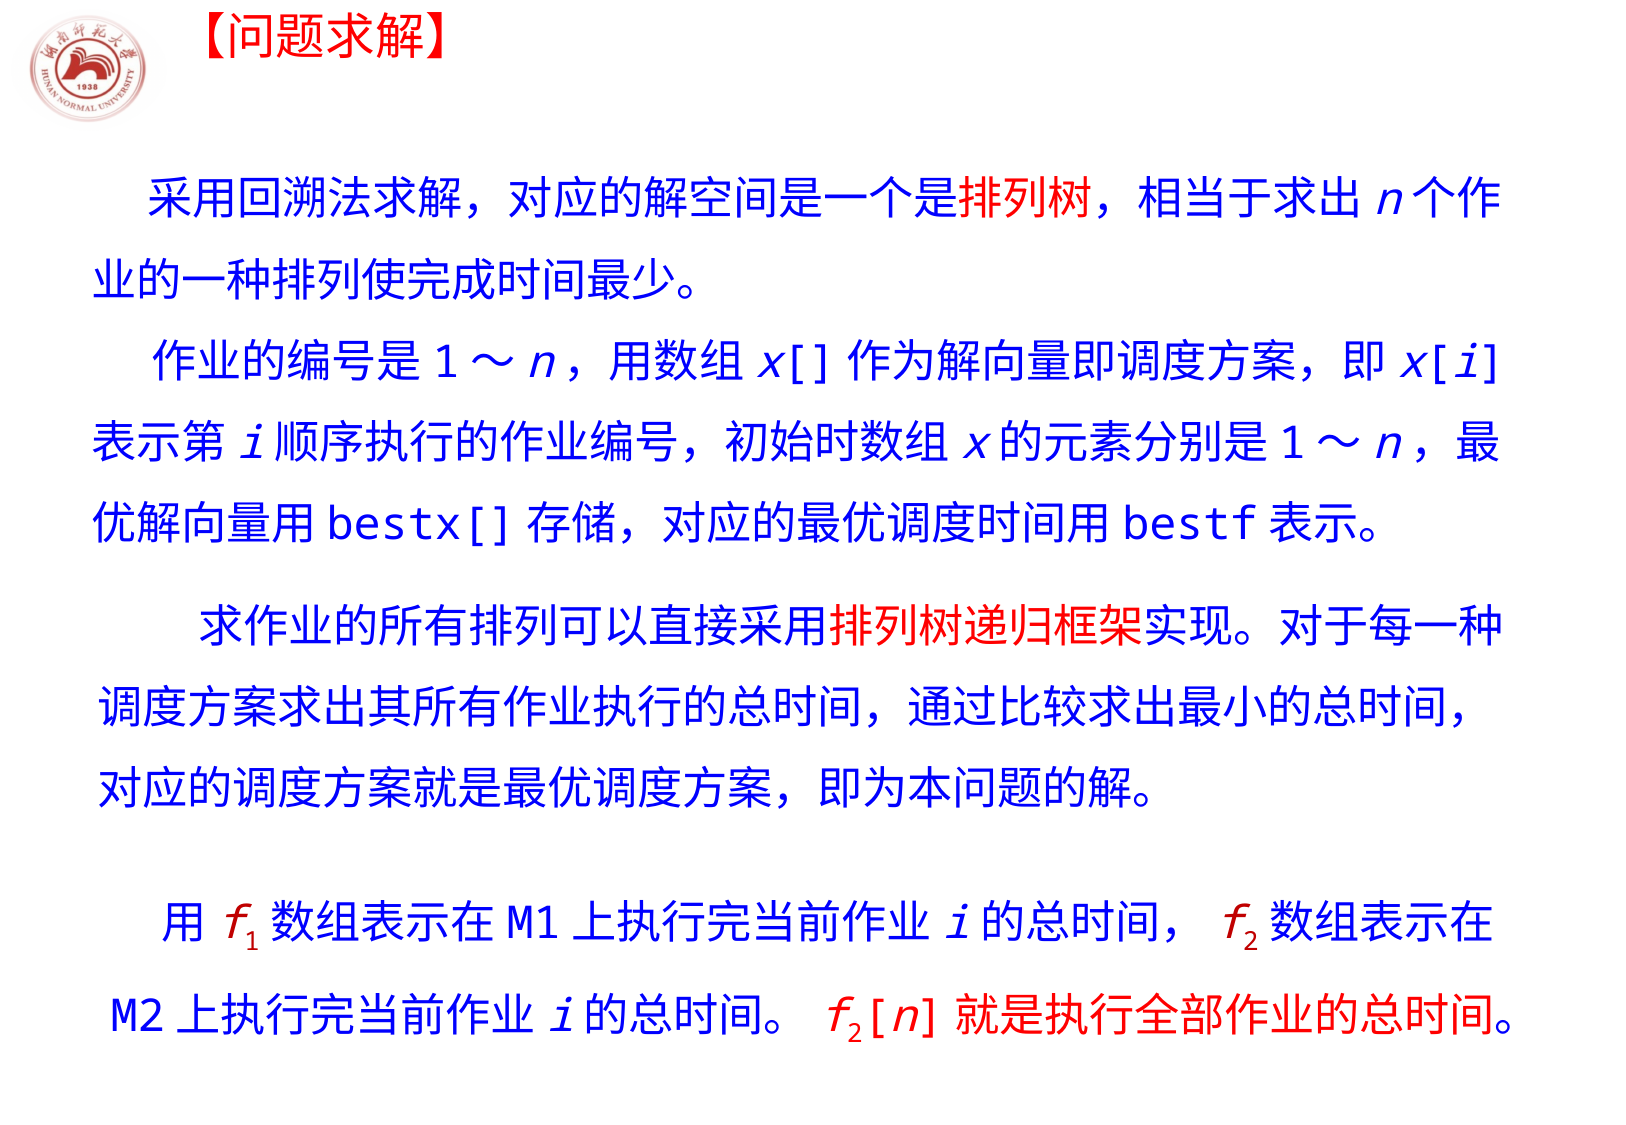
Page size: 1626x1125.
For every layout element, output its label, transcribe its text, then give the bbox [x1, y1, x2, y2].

text_box 用f1数组表示在M1上执行完当前作业i的总时间，f2数组表示在M2上执行完当前作业i的总时间。f2[n]就是执行全部作业的总时间。 [95, 855, 1524, 1055]
text_box 【问题求解】 [161, 0, 490, 72]
picture [41, 38, 137, 102]
text_box 求作业的所有排列可以直接采用排列树递归框架实现。对于每一种调度方案求出其所有作业执行的总时间，通过比较求出最小的总时间，对应的调度方案就是最优调度方案，即为本问题的解。 [83, 562, 1524, 821]
text_box 采用回溯法求解，对应的解空间是一个是排列树，相当于求出n个作业的一种排列使完成时间最少。 作业的编号是1～n，用数组x[]作为解向量即调度方案，即x[i]表示第i顺序执行的作业编号，初始时数组x的元素分别是1～n，最优解向量用bestx[]存储，对应的最优调度时间用bestf表示。 [76, 127, 1524, 557]
